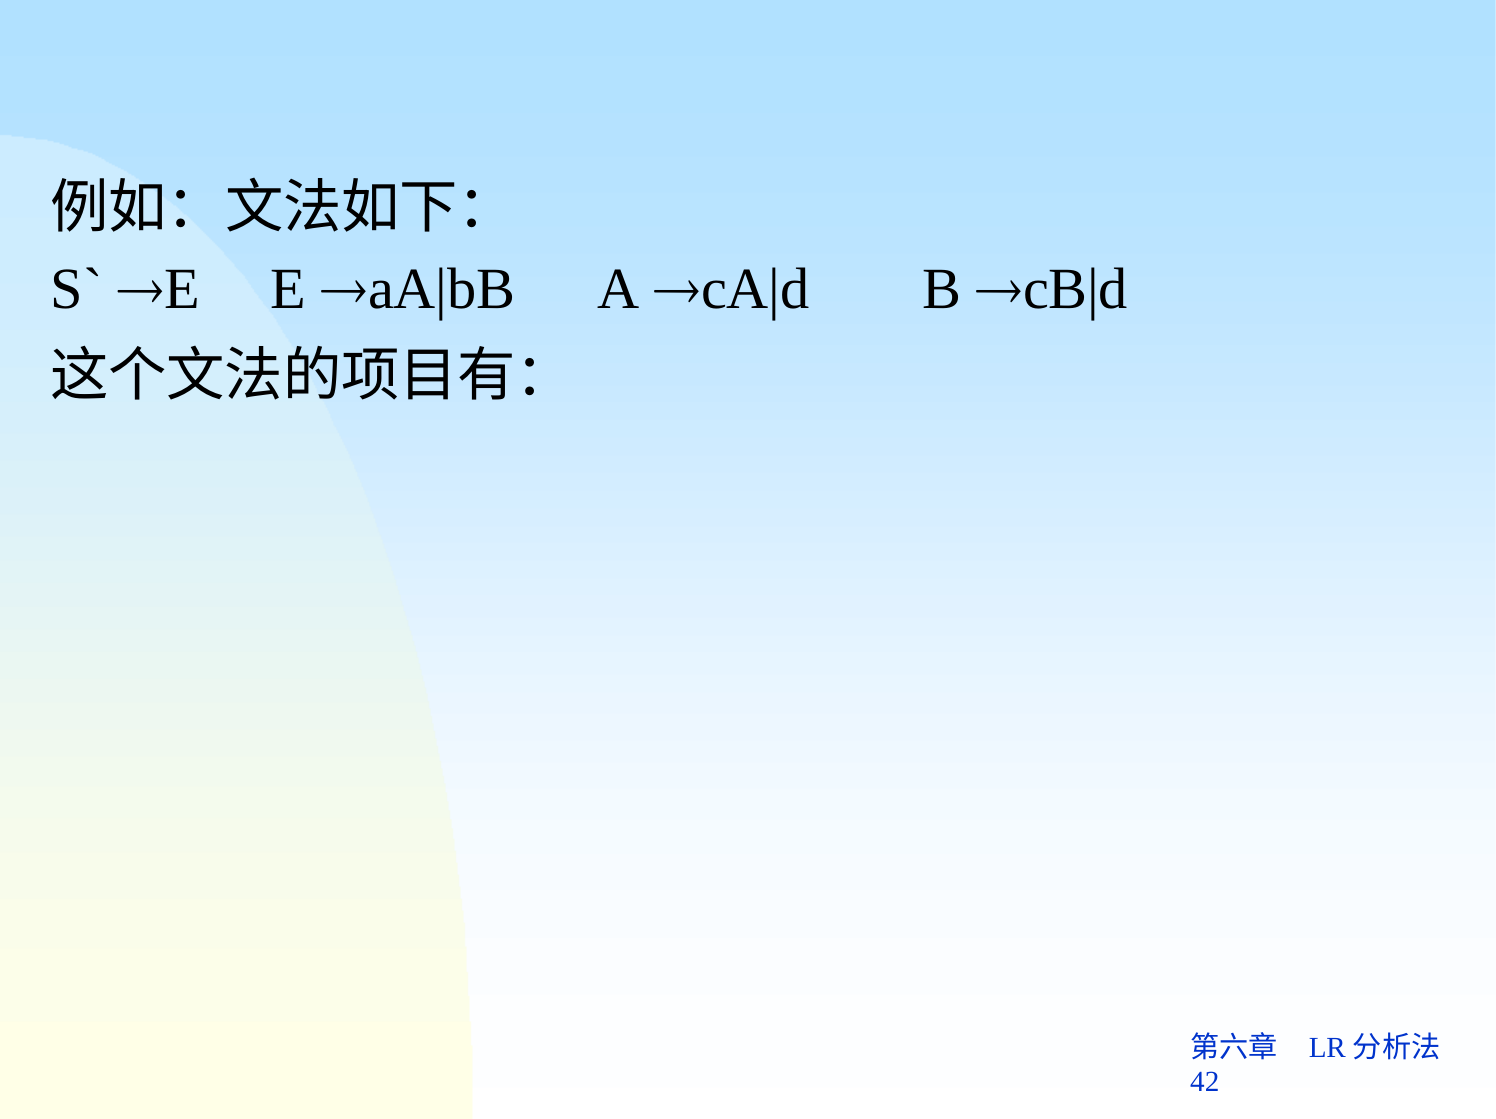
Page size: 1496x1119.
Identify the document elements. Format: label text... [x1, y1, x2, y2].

slide_number 第六章 LR分析法 42 [1188, 1029, 1475, 1119]
text_box A cA|d [595, 248, 823, 321]
title 例如：文法如下： S` E E aA|bB 这个文法的项目有： [48, 155, 578, 407]
picture [0, 0, 1496, 1119]
text_box B cB|d [920, 248, 1142, 321]
